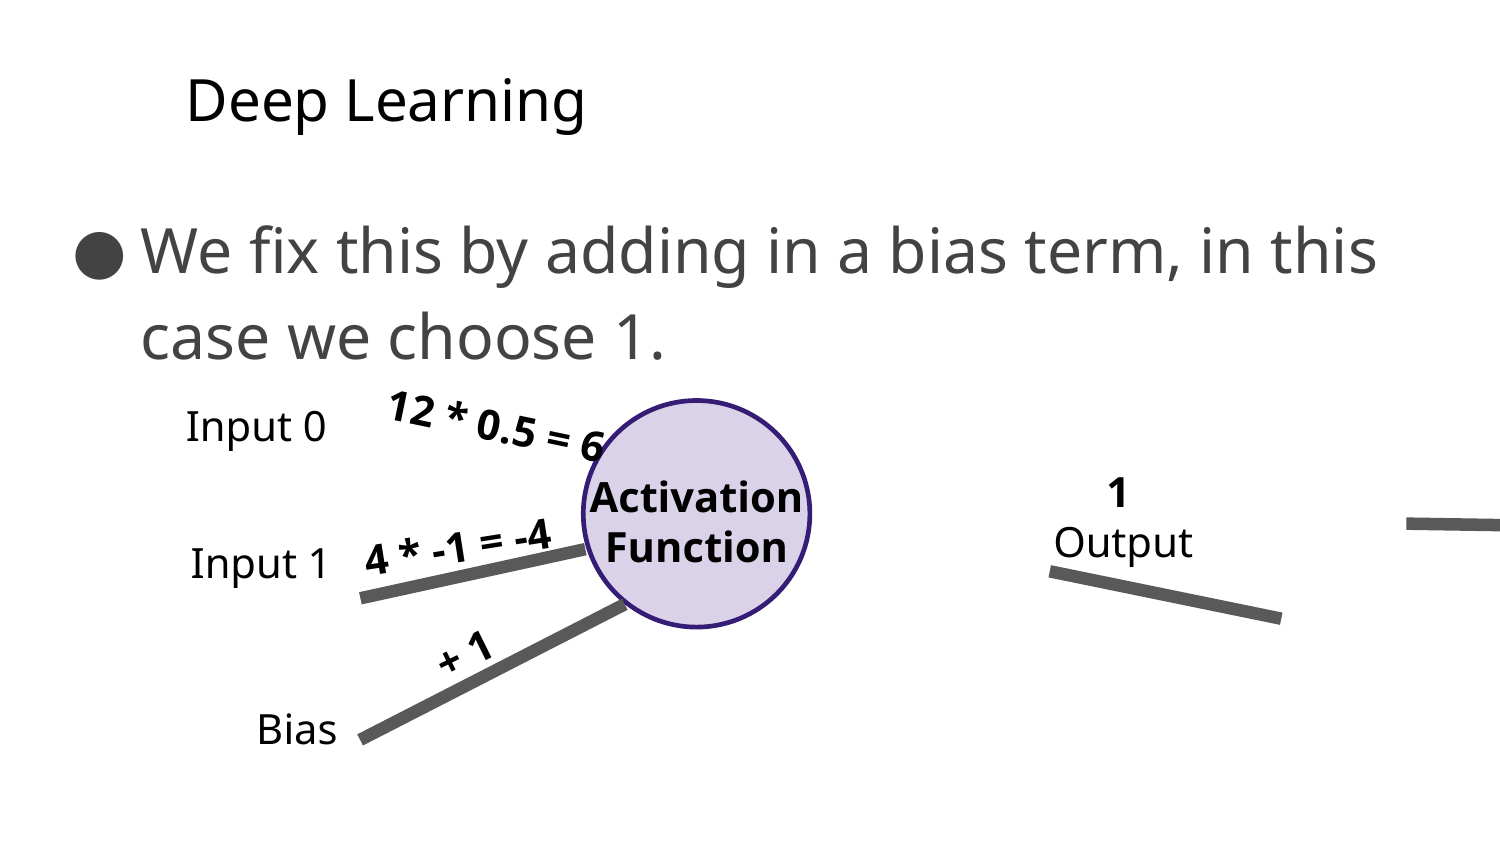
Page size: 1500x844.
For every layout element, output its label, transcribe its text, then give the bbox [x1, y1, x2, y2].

text_box Input 1 [175, 522, 466, 623]
text_box 12 * 0.5 = 6 [361, 360, 648, 514]
text_box We fix this by adding in a bias term, in this case we choose 1. [51, 184, 1449, 746]
text_box Bias [241, 687, 584, 788]
text_box Output [1038, 501, 1381, 602]
text_box Deep Learning [171, 48, 1449, 143]
text_box 4 * -1 = -4 [343, 479, 627, 622]
text_box Activation Function [625, 455, 825, 556]
text_box Input 0 [171, 384, 490, 486]
text_box [663, 556, 802, 628]
text_box + 1 [397, 517, 692, 732]
text_box 1 [1091, 450, 1288, 551]
text_box [640, 400, 794, 455]
